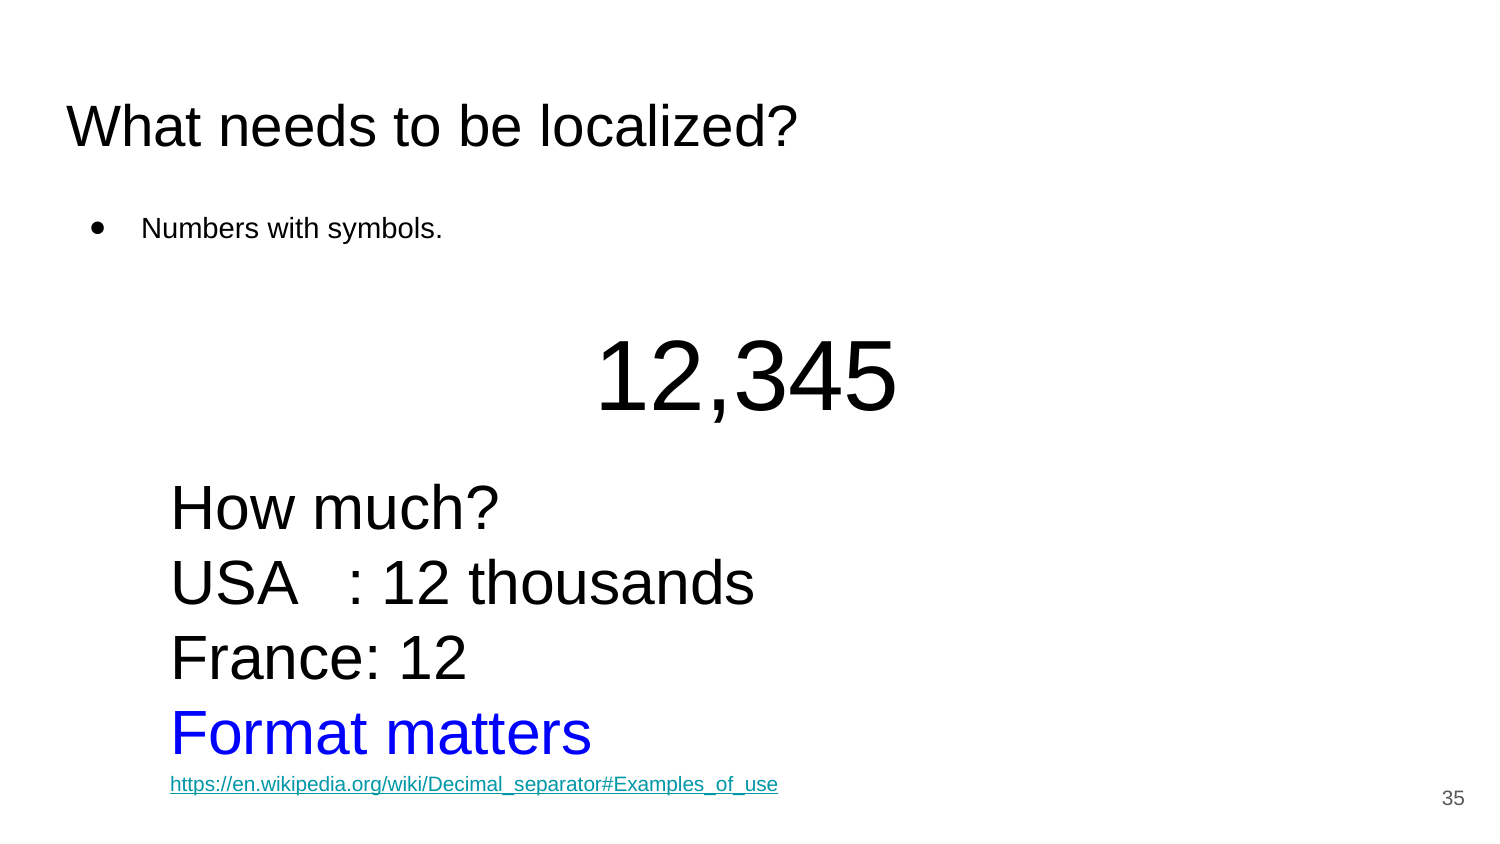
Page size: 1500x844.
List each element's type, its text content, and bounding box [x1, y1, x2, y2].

text_box How much? USA : 12 thousands France: 12 Format matters https://en.wikipedia.org/wiki/Decimal_separator#Examples_of_use [155, 452, 1171, 810]
text_box 12,345 [579, 295, 921, 422]
list Numbers with symbols. [51, 189, 1449, 750]
slide_number ‹#› [1389, 764, 1480, 830]
title What needs to be localized? [51, 72, 1449, 167]
